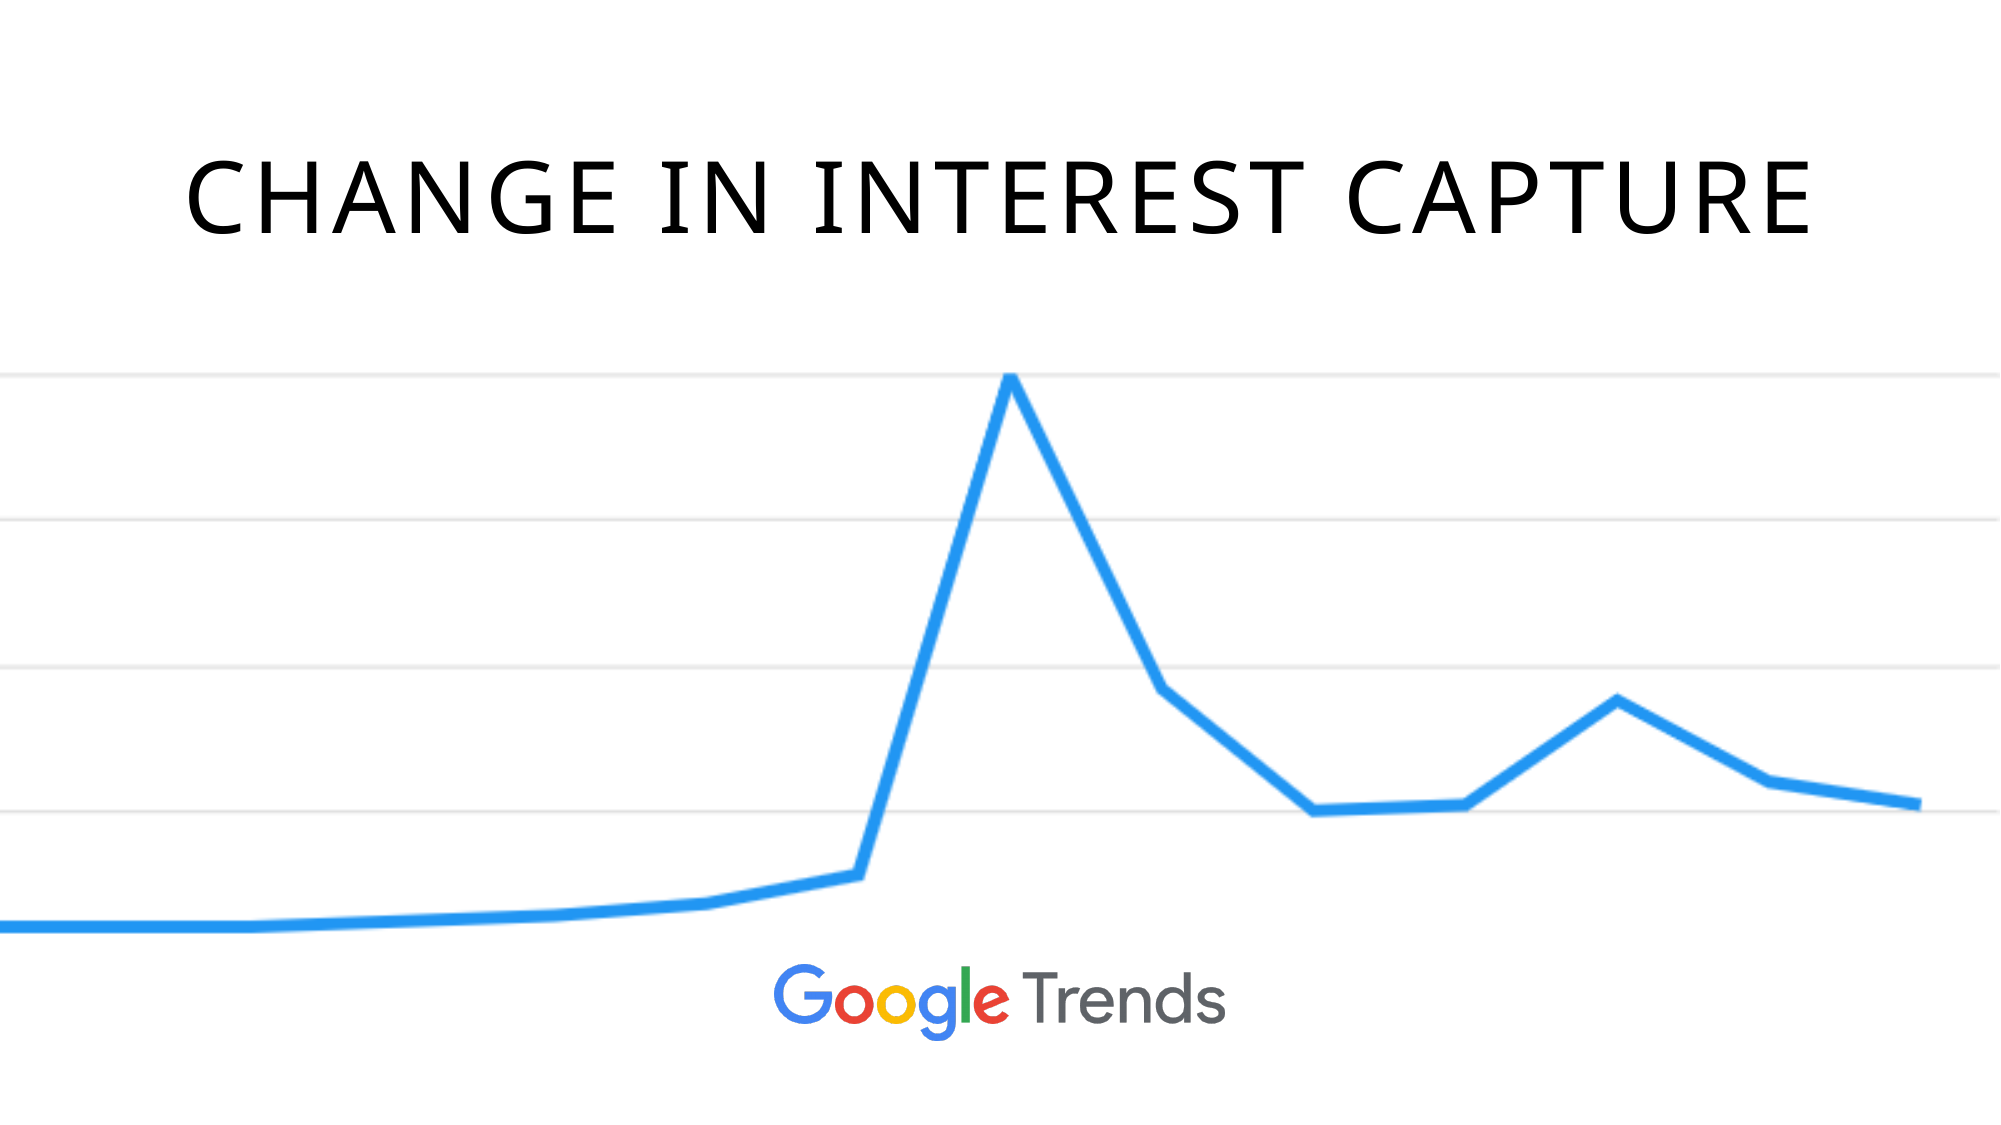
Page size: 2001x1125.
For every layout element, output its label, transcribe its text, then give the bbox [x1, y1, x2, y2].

picture [0, 346, 2000, 949]
picture [774, 964, 1225, 1041]
title Change in Interest Capture [97, 125, 1903, 262]
